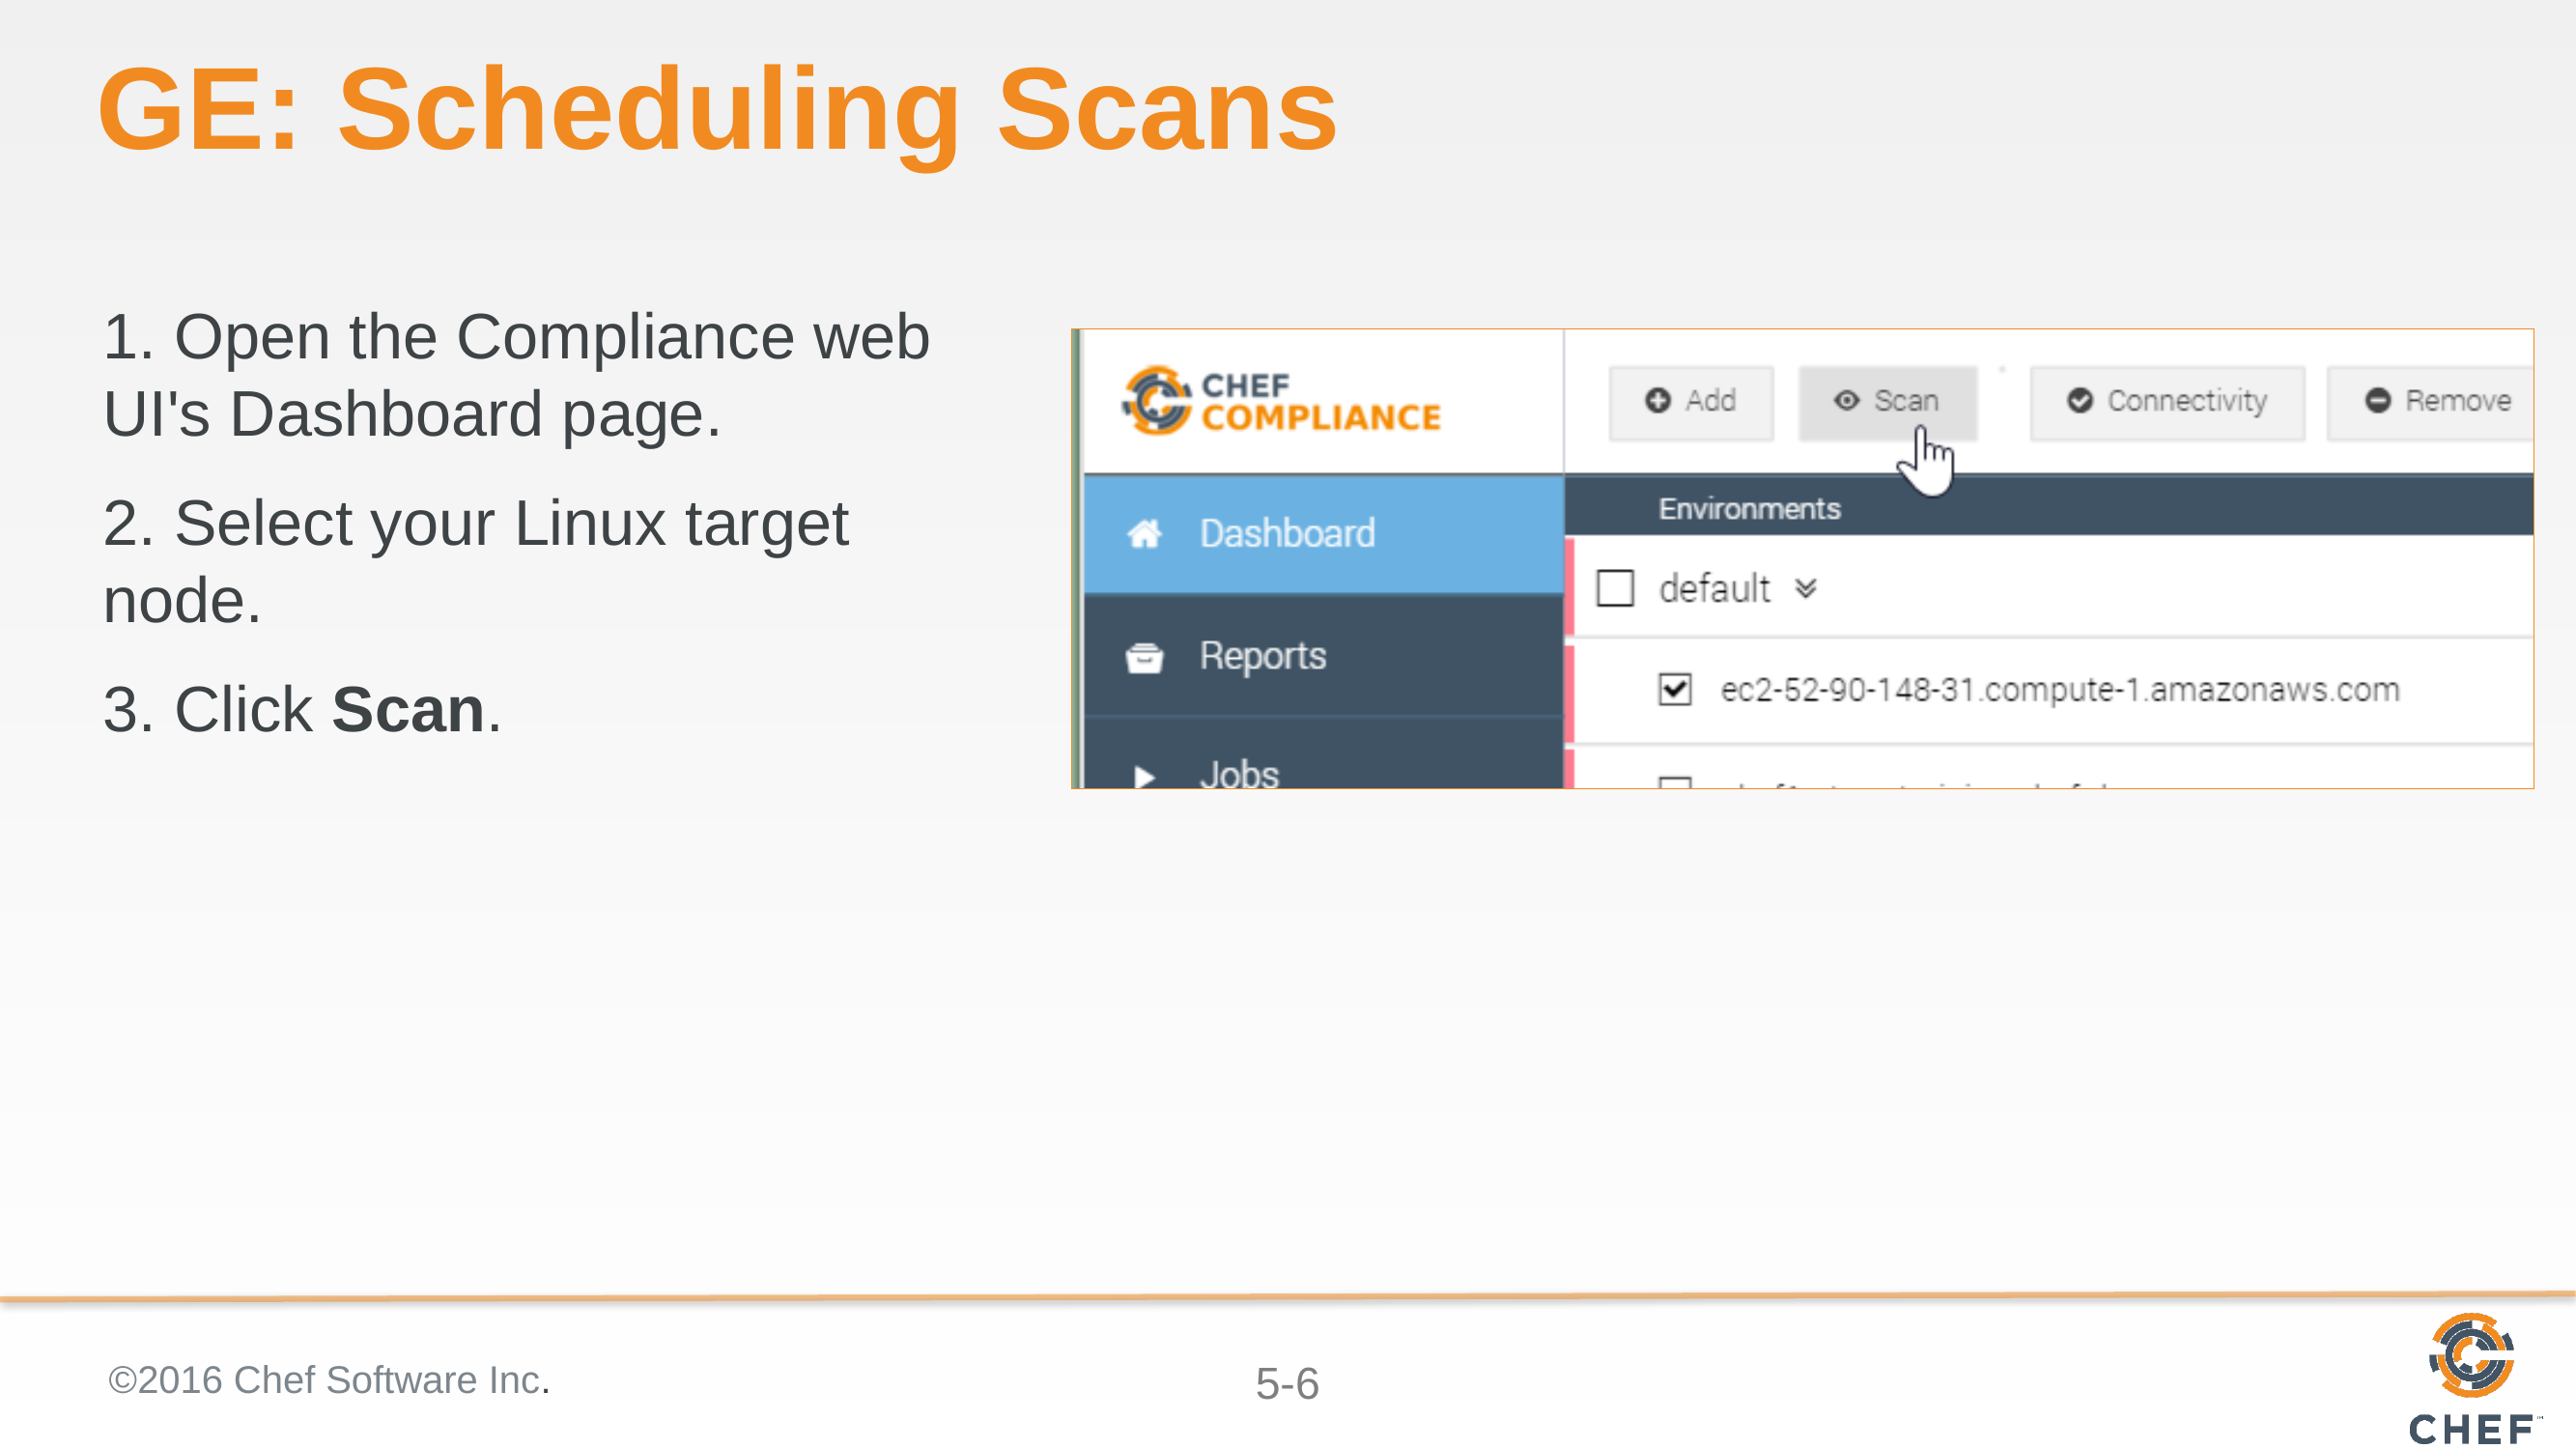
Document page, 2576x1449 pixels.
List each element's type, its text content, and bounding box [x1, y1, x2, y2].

list 1. Open the Compliance web UI's Dashboard page. 2. Select your Linux target node. 3. Click Scan. [102, 294, 1020, 1142]
title GE: Scheduling Scans [96, 48, 2463, 180]
picture [1071, 328, 2534, 789]
picture [2399, 1297, 2551, 1449]
